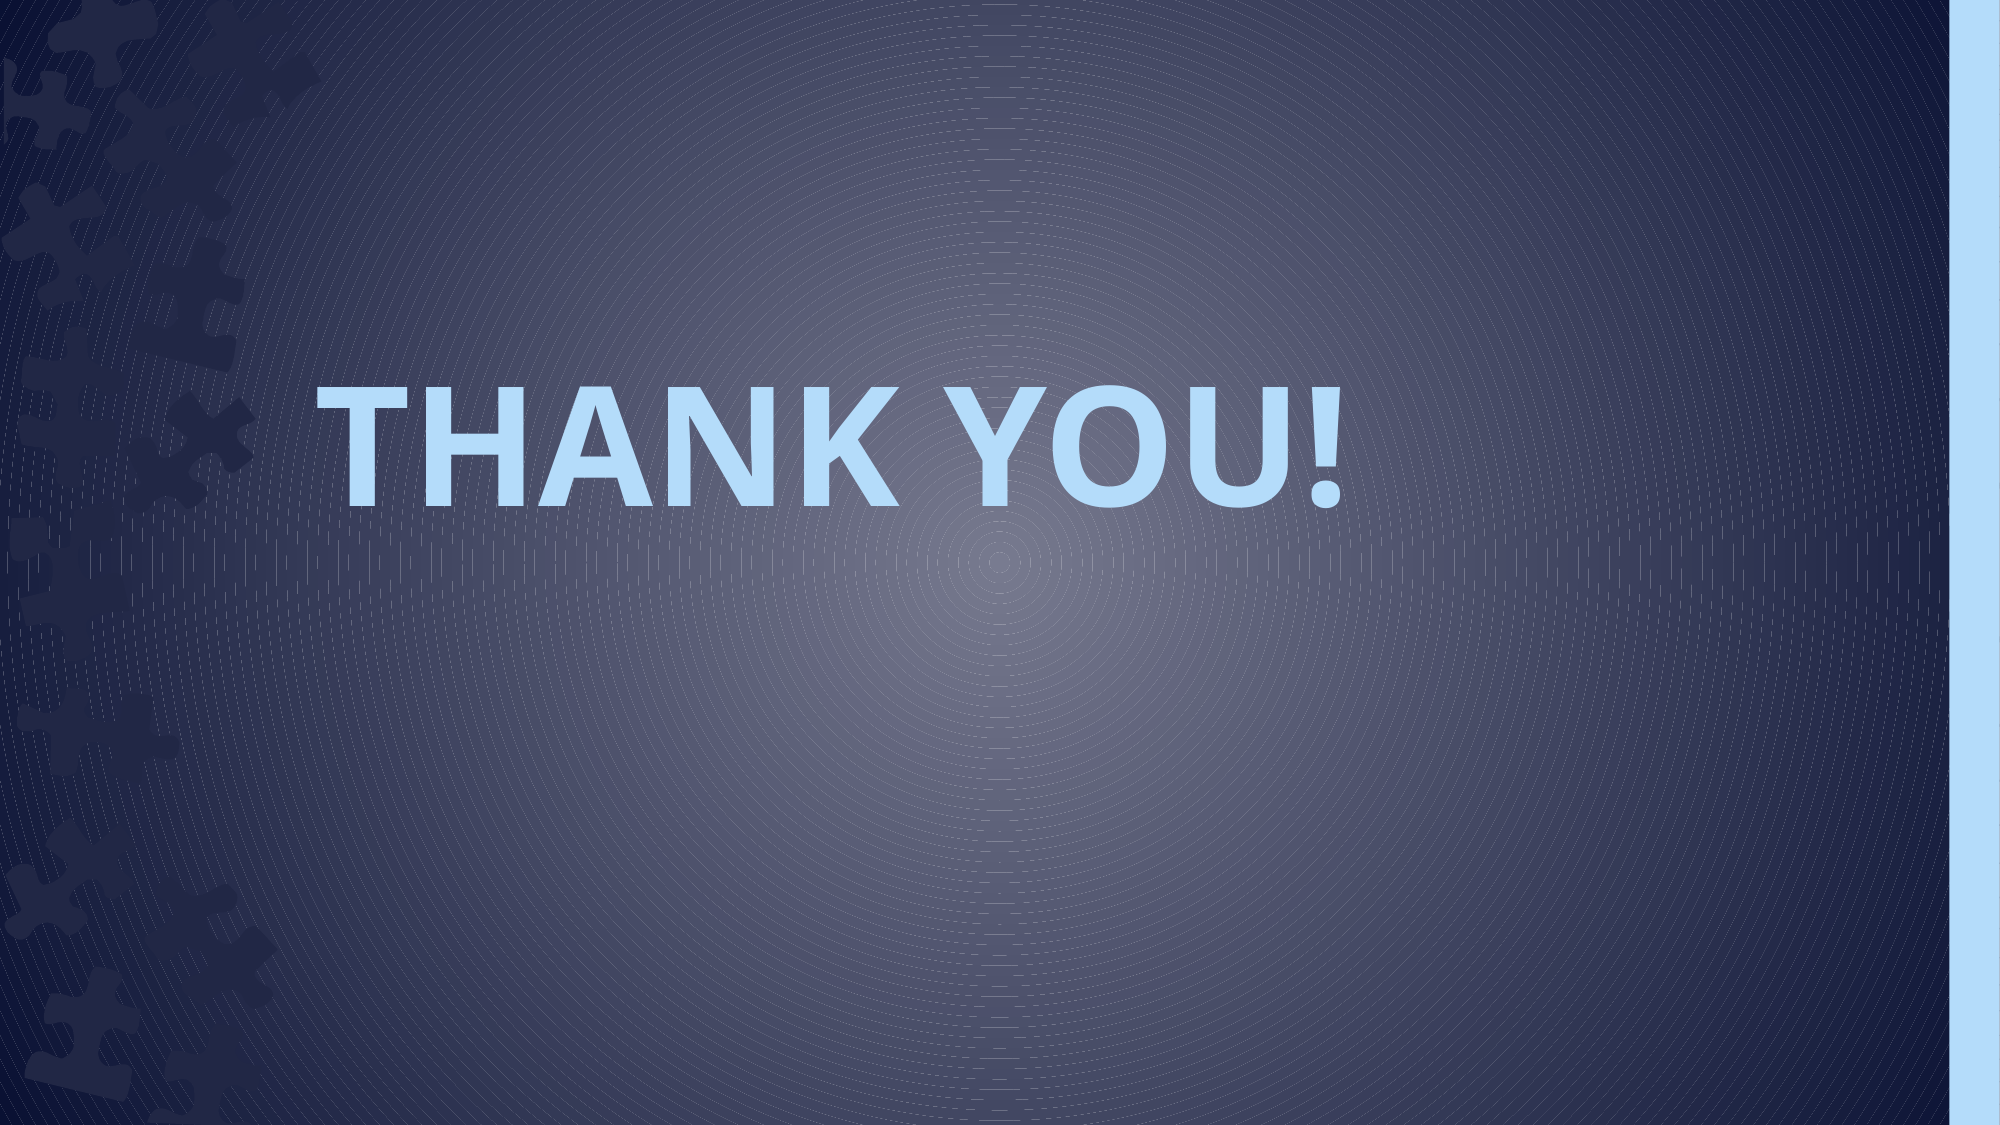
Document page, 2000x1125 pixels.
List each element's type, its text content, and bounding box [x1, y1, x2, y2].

title THANK YOU! [299, 287, 1600, 550]
